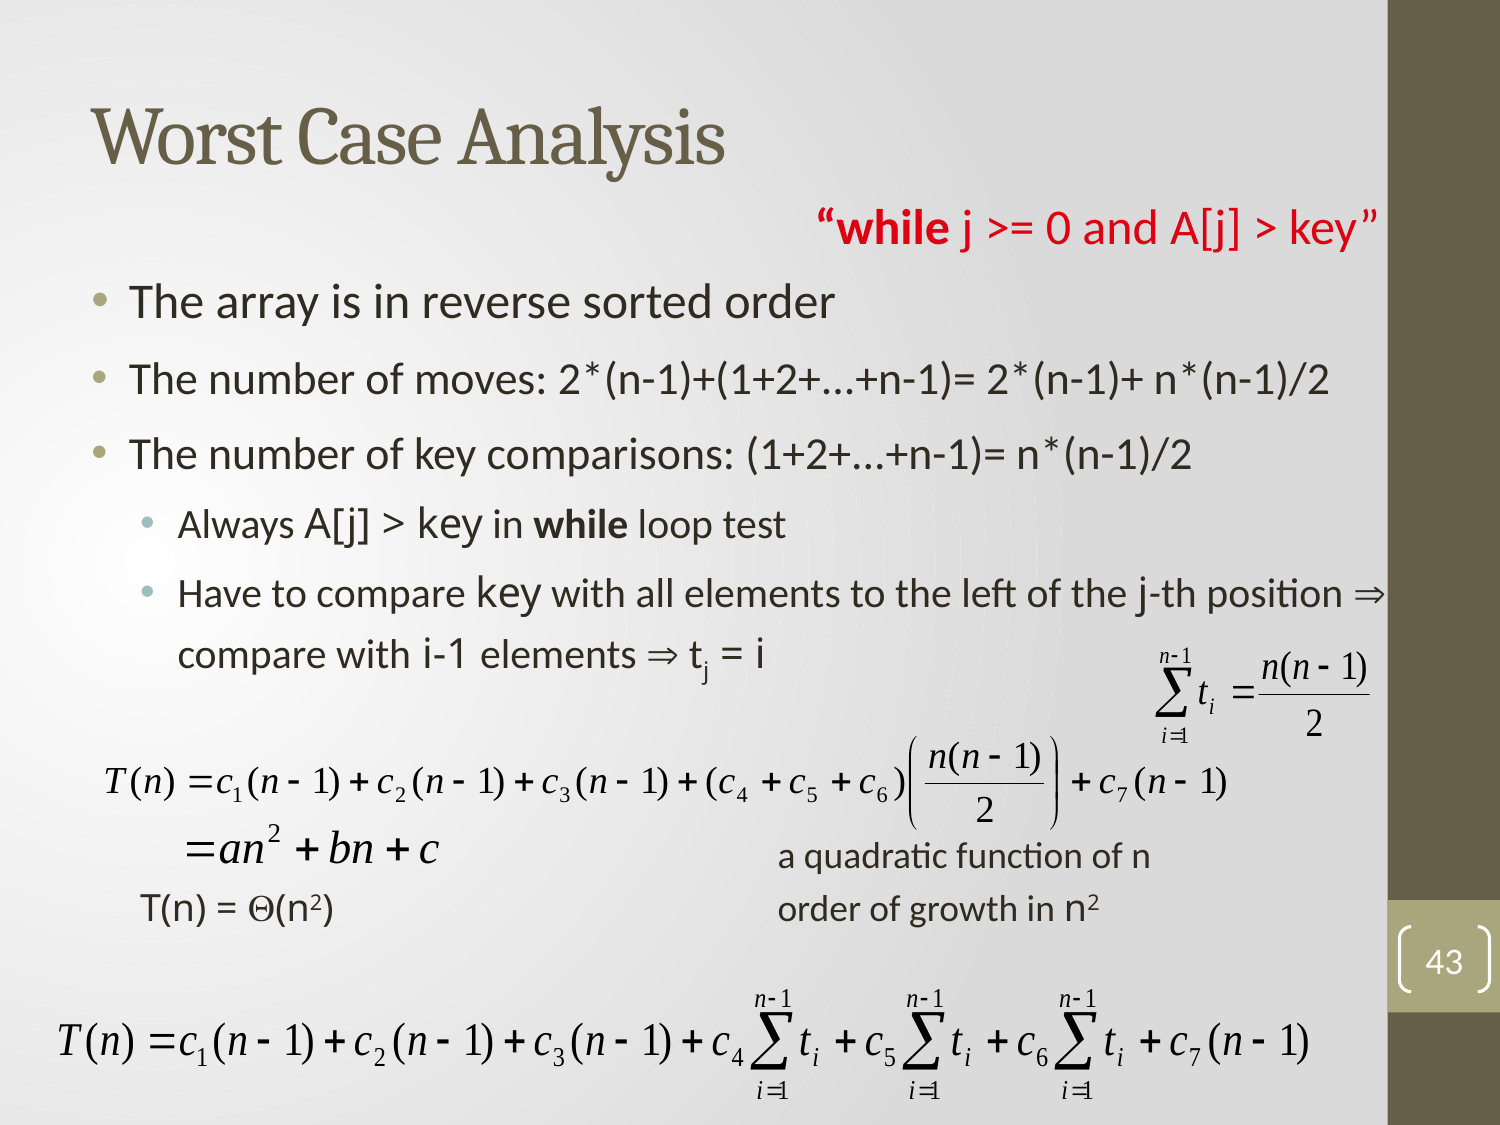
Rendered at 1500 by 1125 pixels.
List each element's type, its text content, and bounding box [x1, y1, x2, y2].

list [99, 728, 1236, 838]
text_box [174, 811, 451, 876]
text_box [1149, 636, 1377, 753]
title Worst Case Analysis [75, 37, 1425, 225]
slide_number 43 [1397, 925, 1492, 994]
list The array is in reverse sorted order The number of moves: 2*(n-1)+(1+2+...+n-1)= 2*(n-1)+ n*(n-1)/2 The number of key comparisons: (1+2+...+n-1)= n*(n-1)/2 Always A[j] > key in while loop test Have to compare key with all elements to the left of the j-th position  compare with i-1 elements  tj = i a quadratic function of n T(n) = (n2) order of growth in n2 [57, 249, 1409, 1075]
text_box “while j >= 0 and A[j] > key” [799, 187, 1400, 263]
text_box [52, 976, 1317, 1111]
